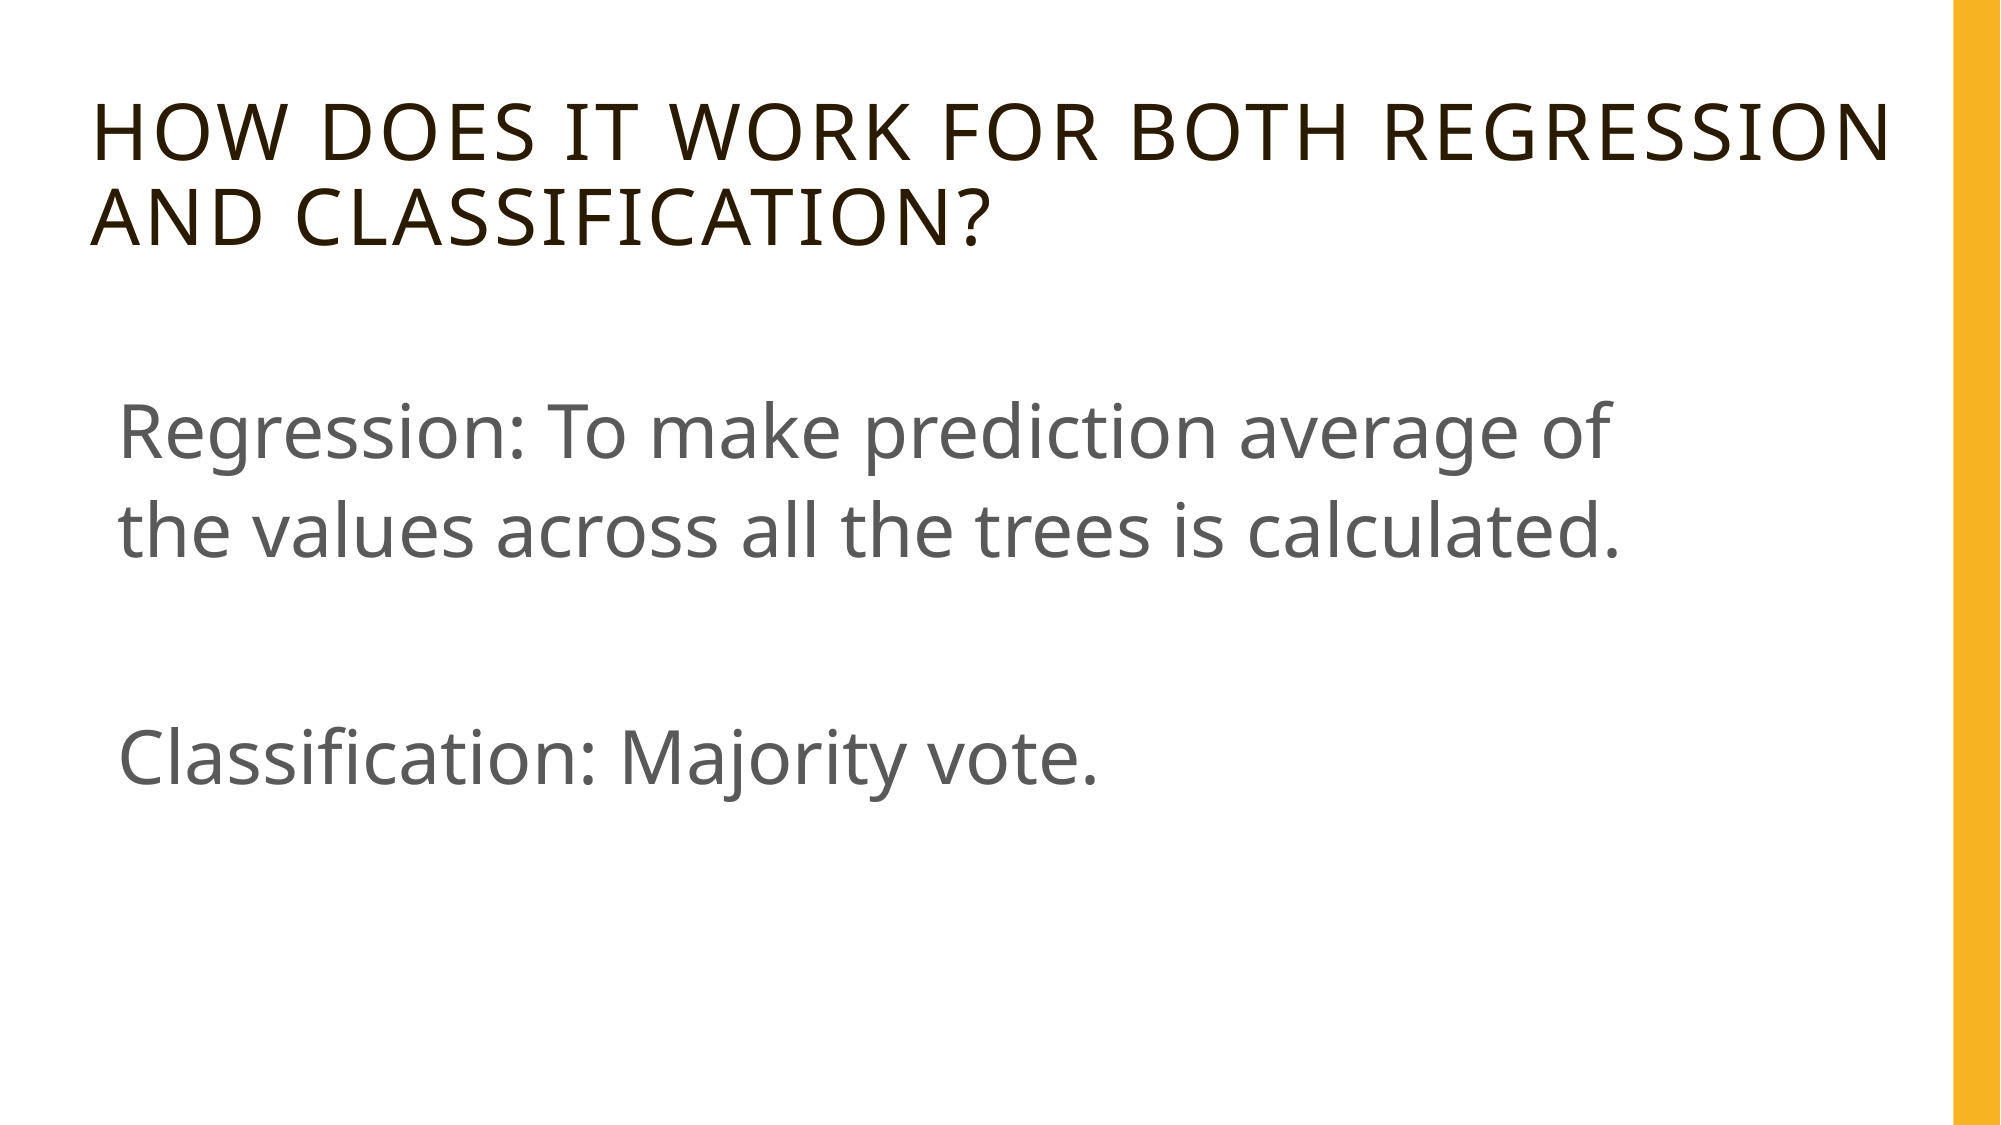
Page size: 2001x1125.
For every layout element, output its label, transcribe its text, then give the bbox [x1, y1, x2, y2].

title How does it work for both regression and classification? [75, 0, 1925, 367]
list Regression: To make prediction average of the values across all the trees is calculated. Classification: Majority vote. [102, 366, 1686, 1076]
